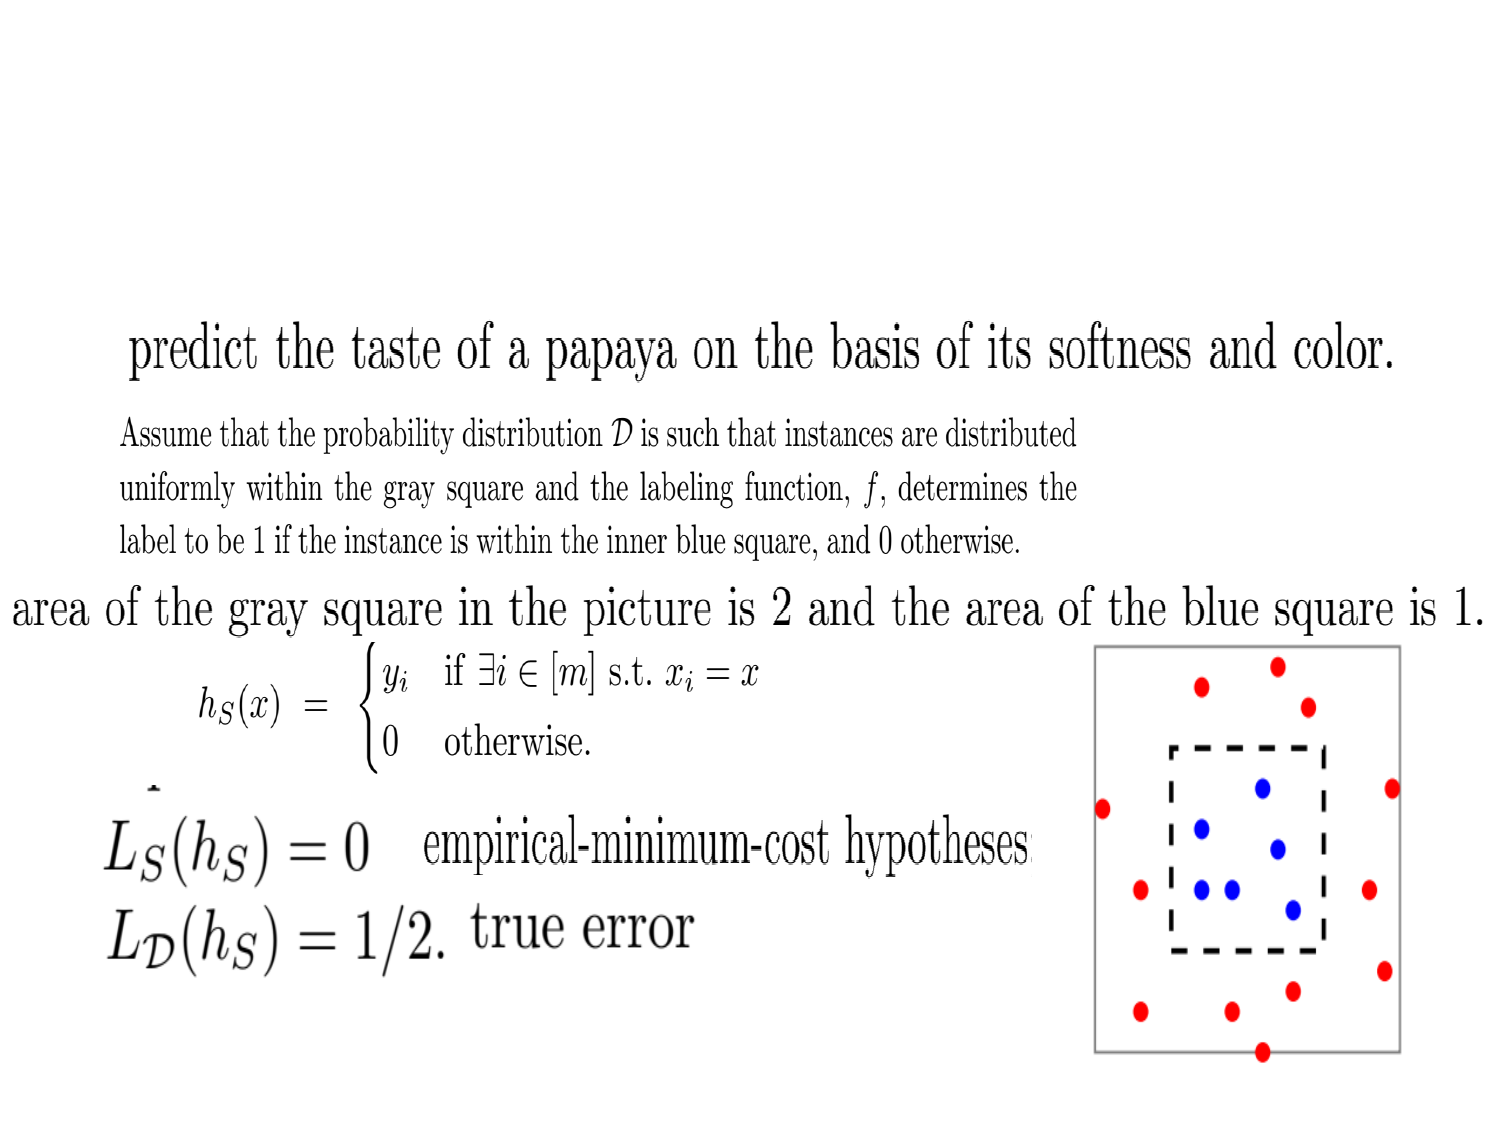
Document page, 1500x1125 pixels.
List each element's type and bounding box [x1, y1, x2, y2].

picture [114, 299, 1398, 568]
picture [82, 785, 1032, 1000]
picture [0, 574, 1500, 1103]
